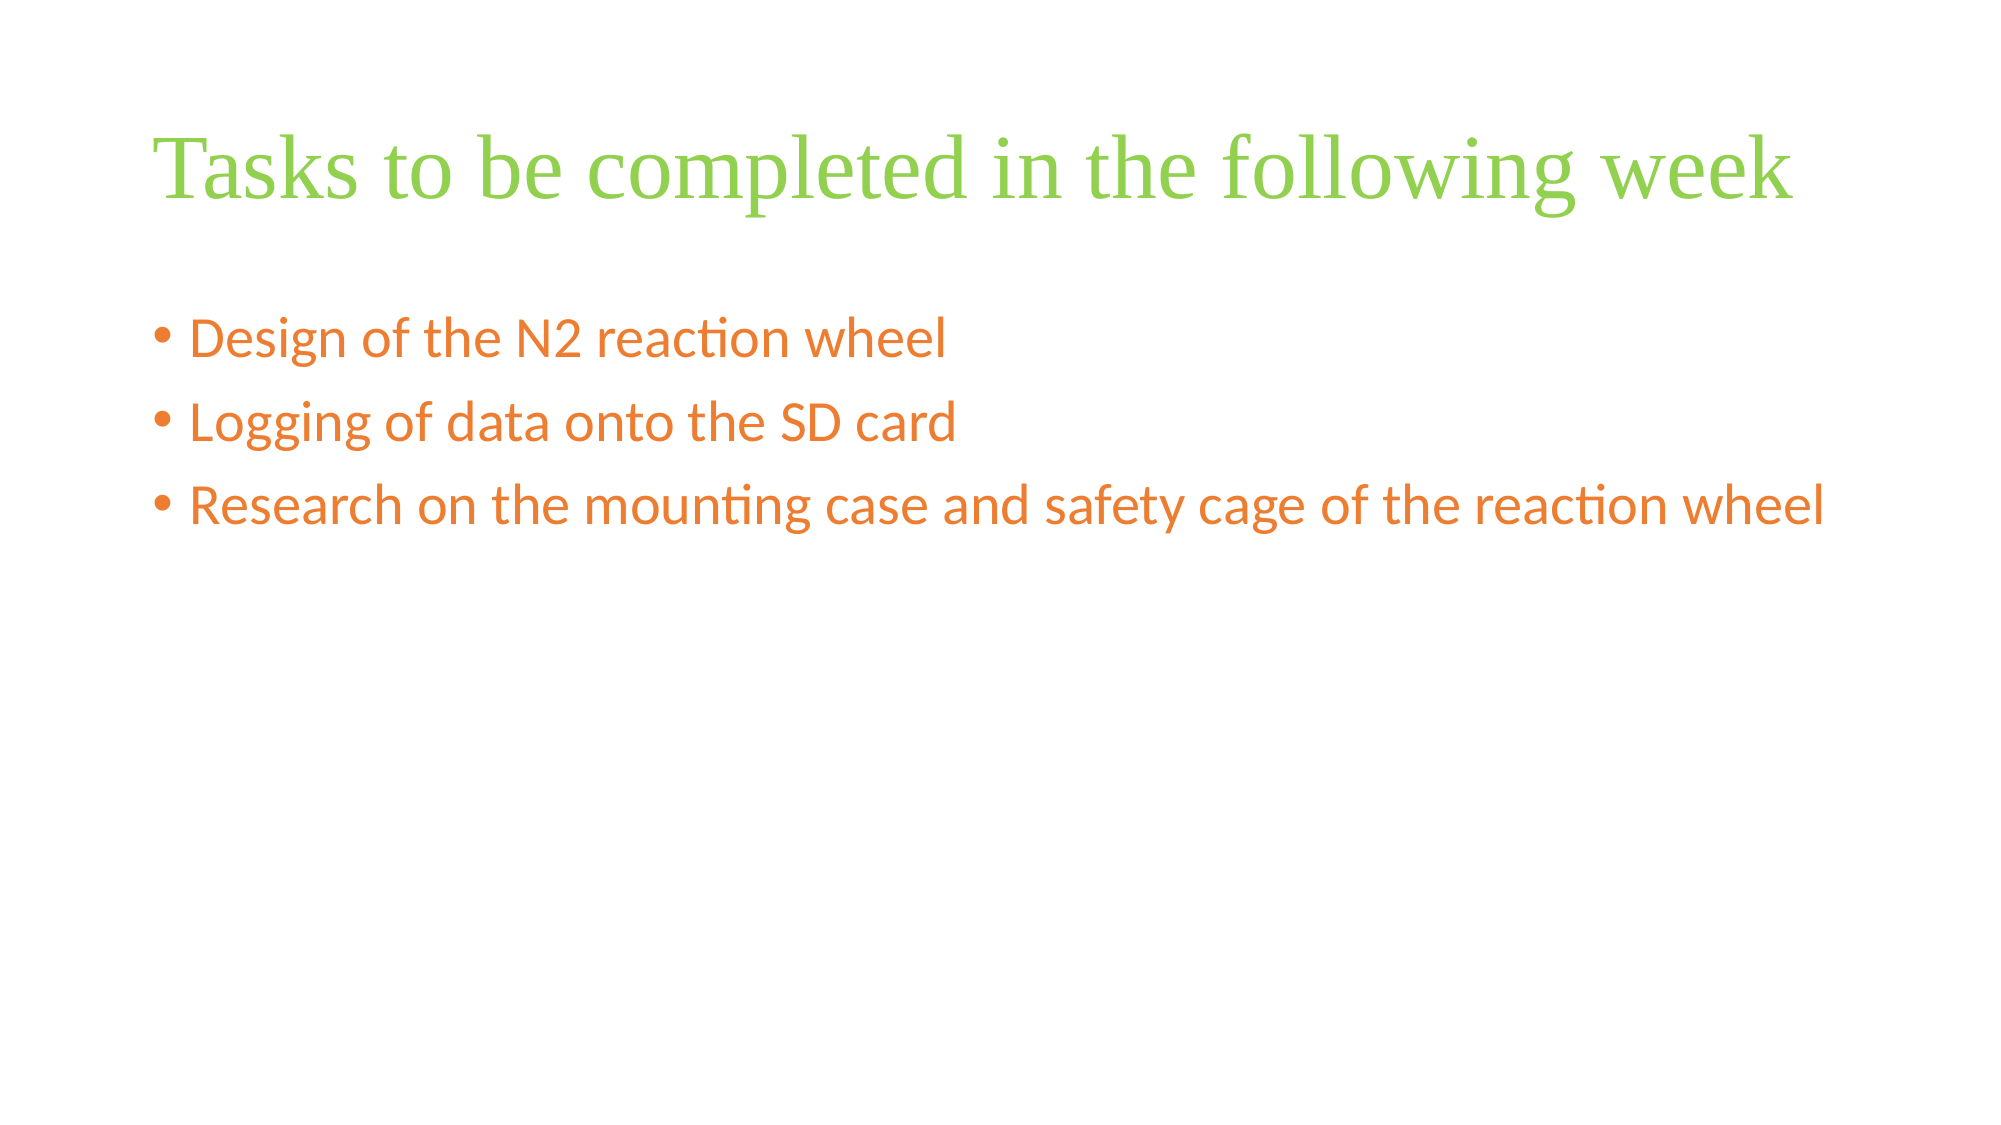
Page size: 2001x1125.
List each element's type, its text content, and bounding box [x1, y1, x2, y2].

title Tasks to be completed in the following week [137, 59, 1863, 278]
list Design of the N2 reaction wheel Logging of data onto the SD card Research on the mounting case and safety cage of the reaction wheel [137, 299, 1863, 1014]
